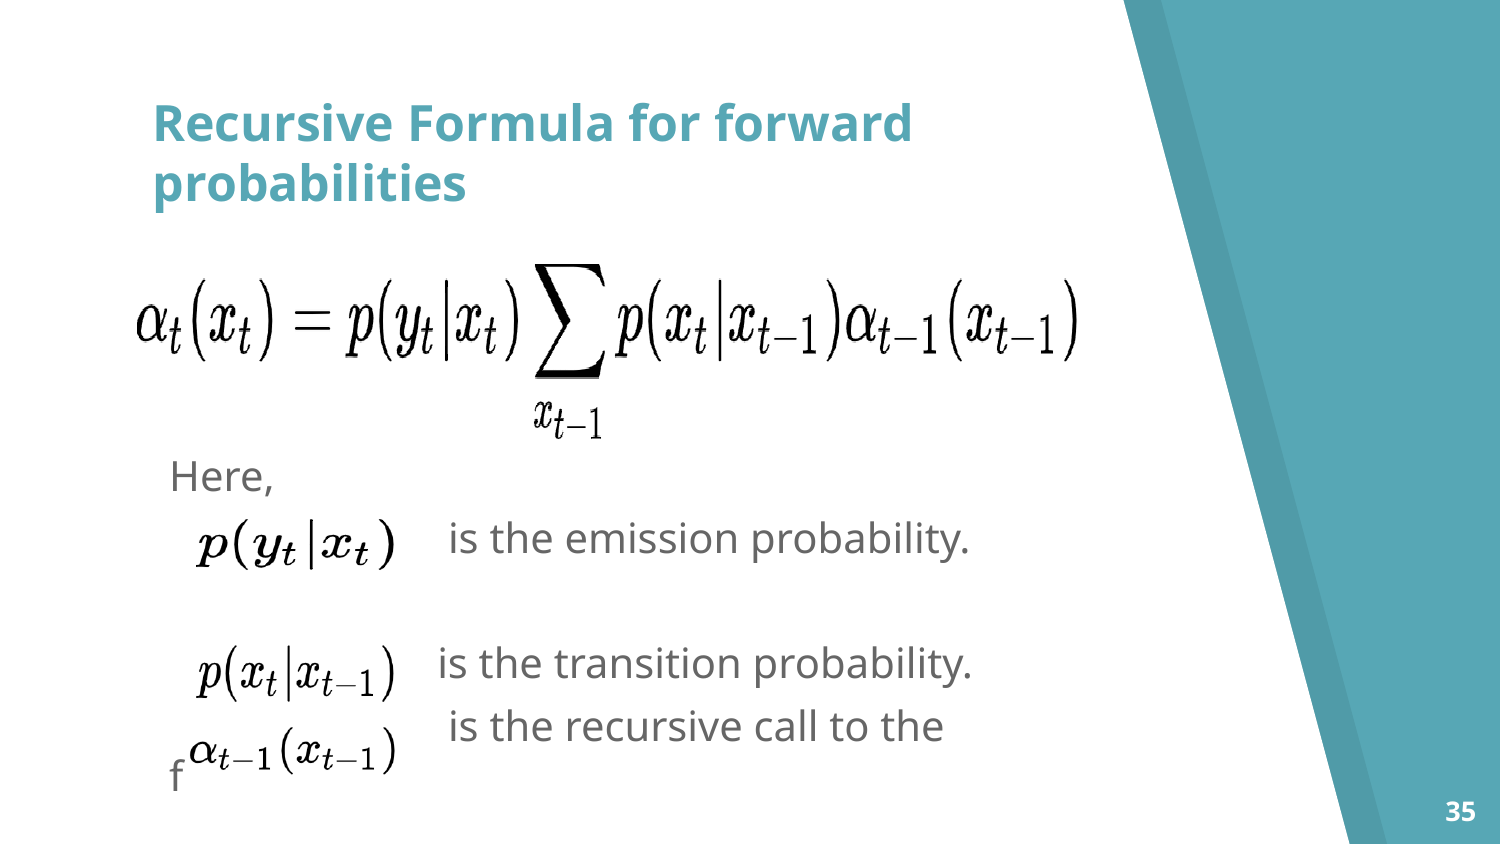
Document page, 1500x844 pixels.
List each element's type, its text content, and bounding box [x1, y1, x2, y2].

picture [185, 642, 405, 825]
picture [137, 264, 1102, 452]
picture [195, 516, 405, 582]
list Here, is the emission probability. is the transition probability. is the recursive call to the function. [137, 246, 1135, 780]
title Recursive Formula for forward probabilities [137, 146, 1011, 227]
slide_number 35 [1401, 779, 1492, 844]
